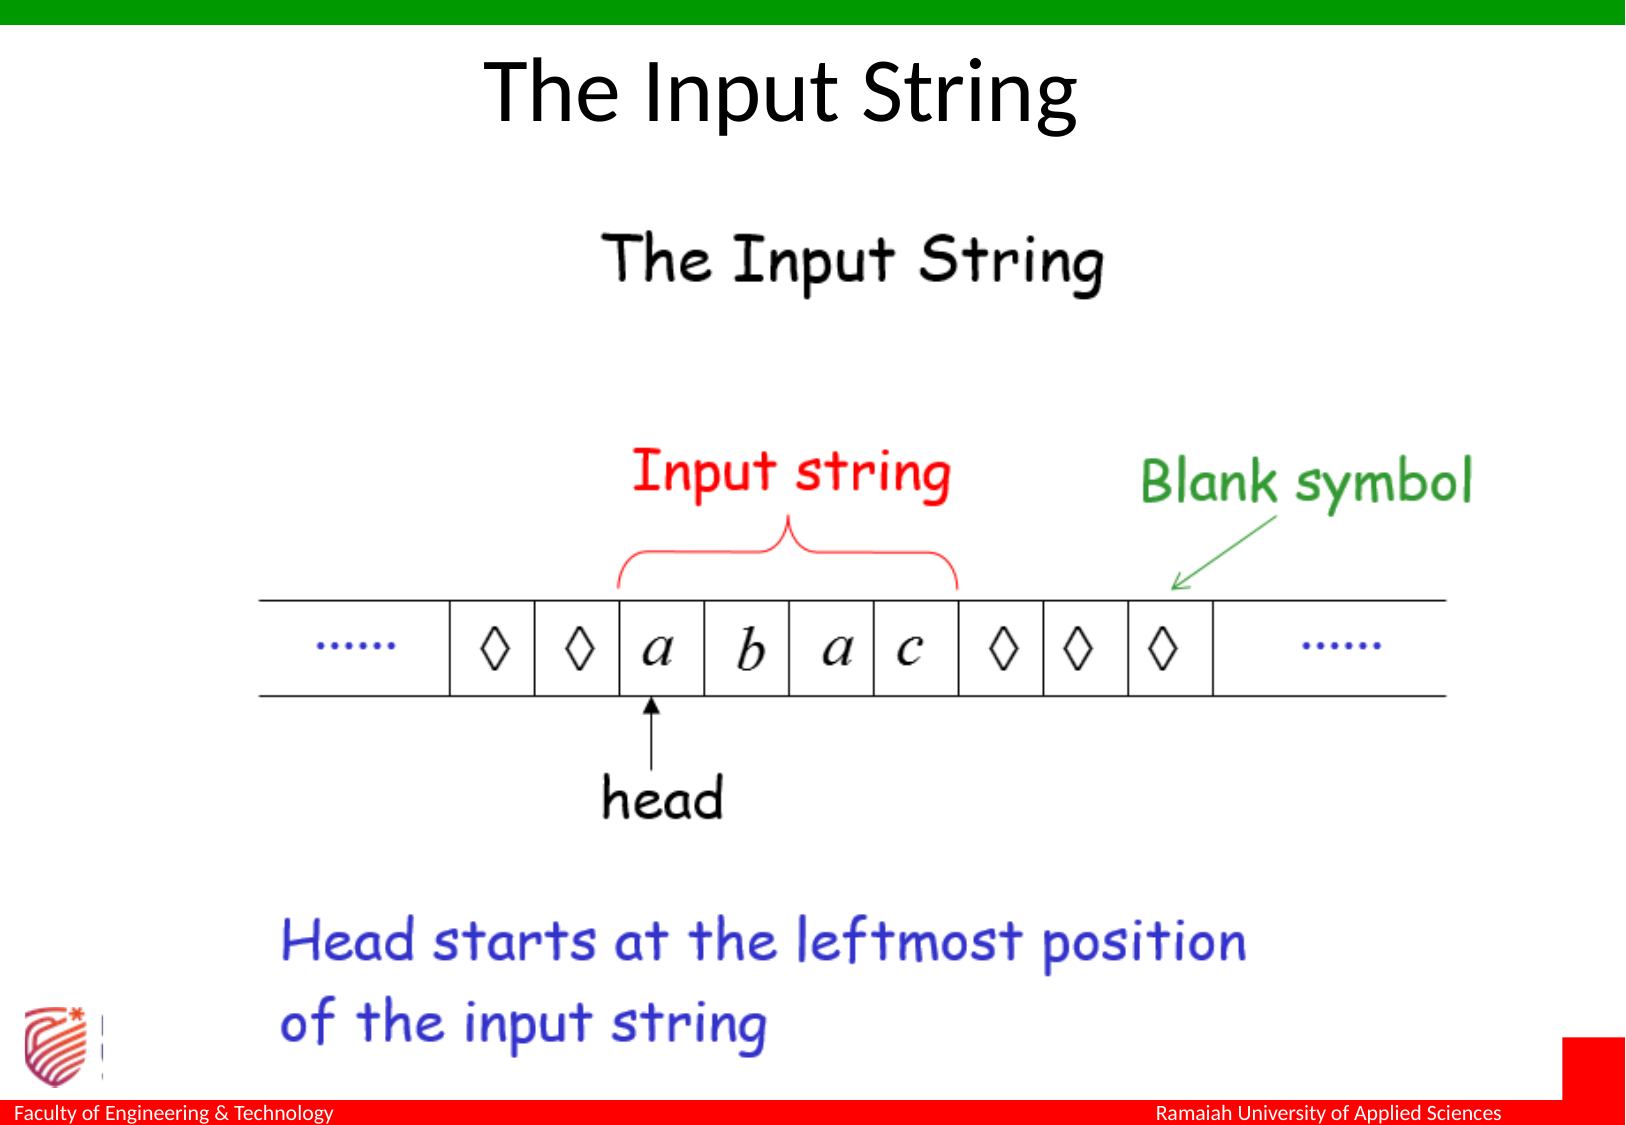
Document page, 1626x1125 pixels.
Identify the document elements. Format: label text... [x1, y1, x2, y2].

picture [224, 206, 1481, 1088]
picture [24, 1007, 104, 1088]
title The Input String [50, 22, 1513, 210]
